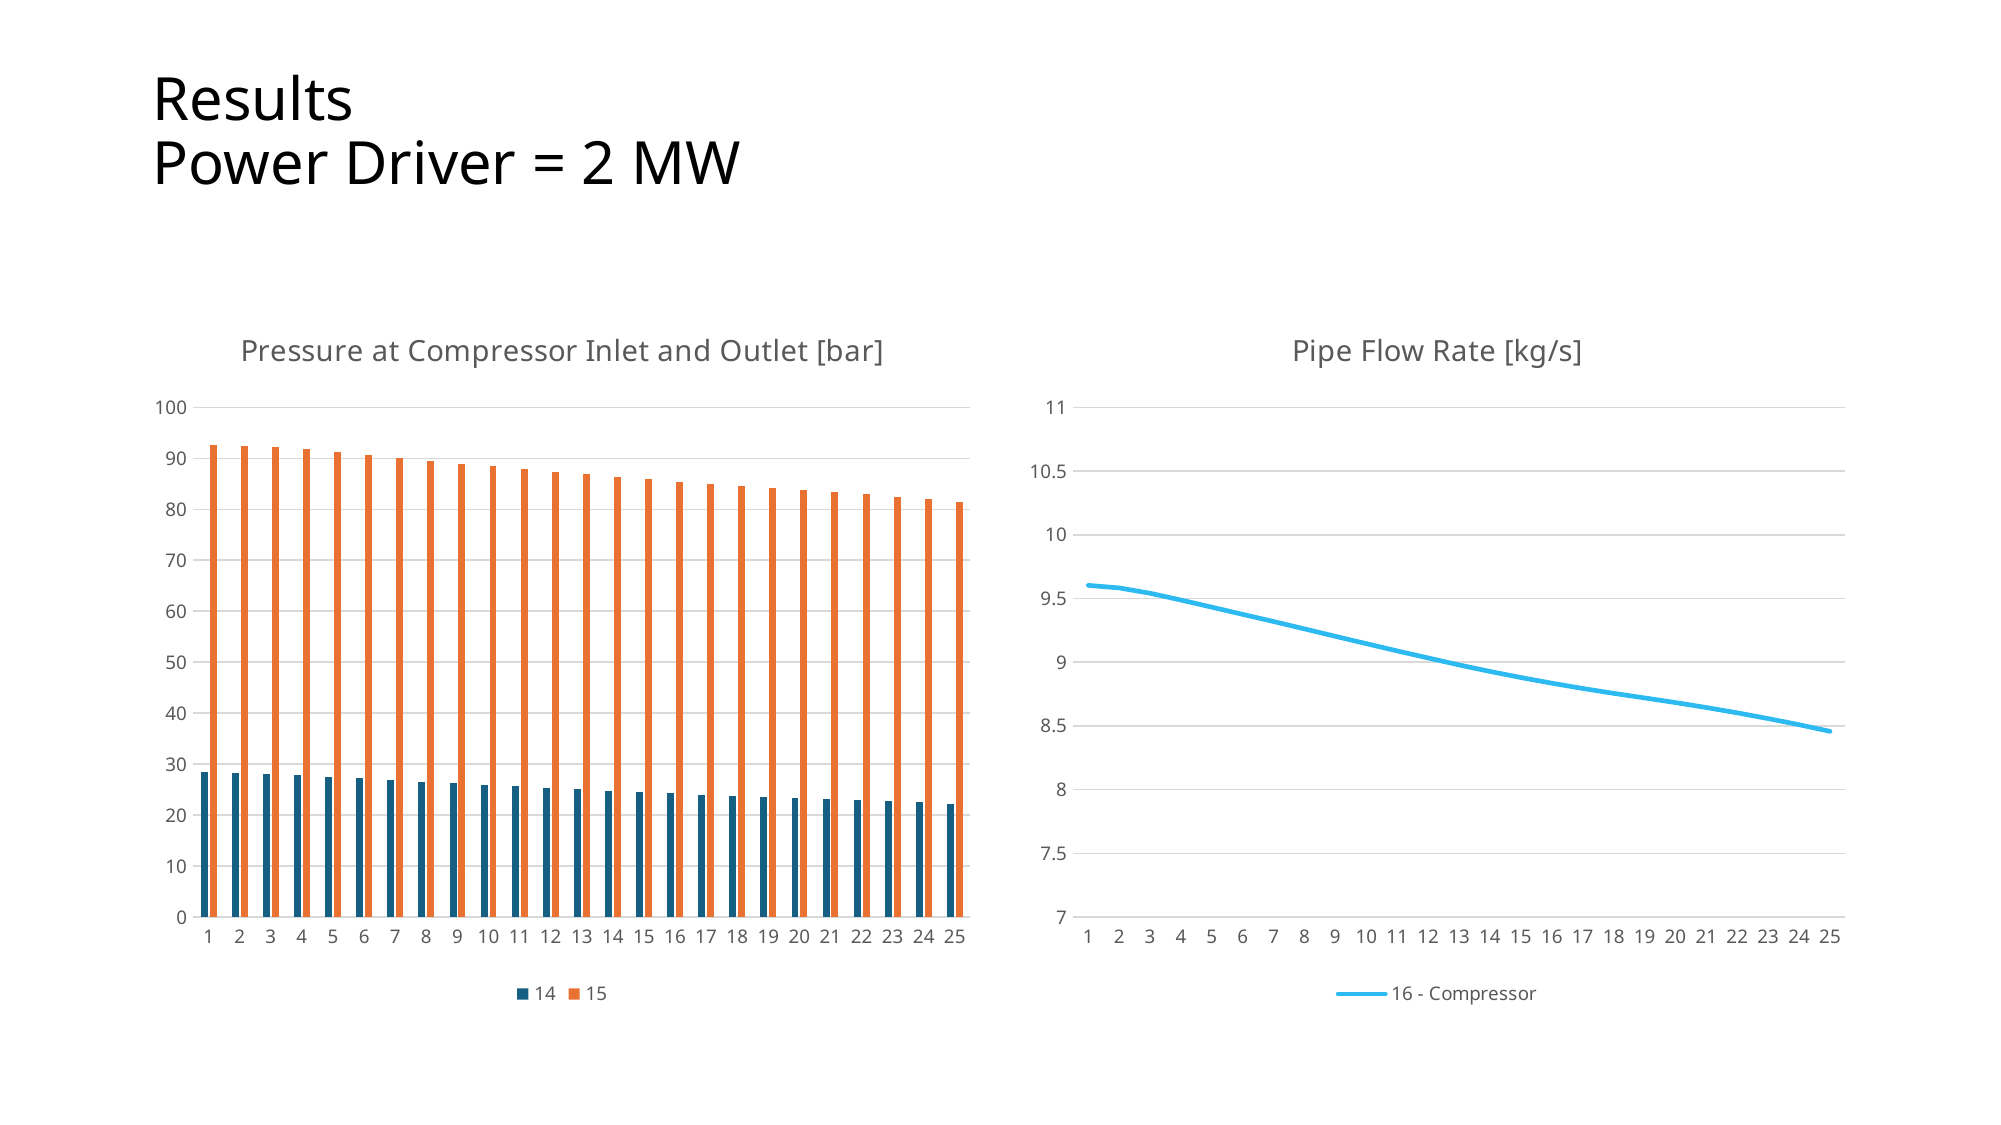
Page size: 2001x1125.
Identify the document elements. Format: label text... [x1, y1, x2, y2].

chart [1011, 298, 1863, 1014]
title Results Power Driver = 2 MW [137, 59, 1863, 278]
chart [136, 298, 988, 1014]
